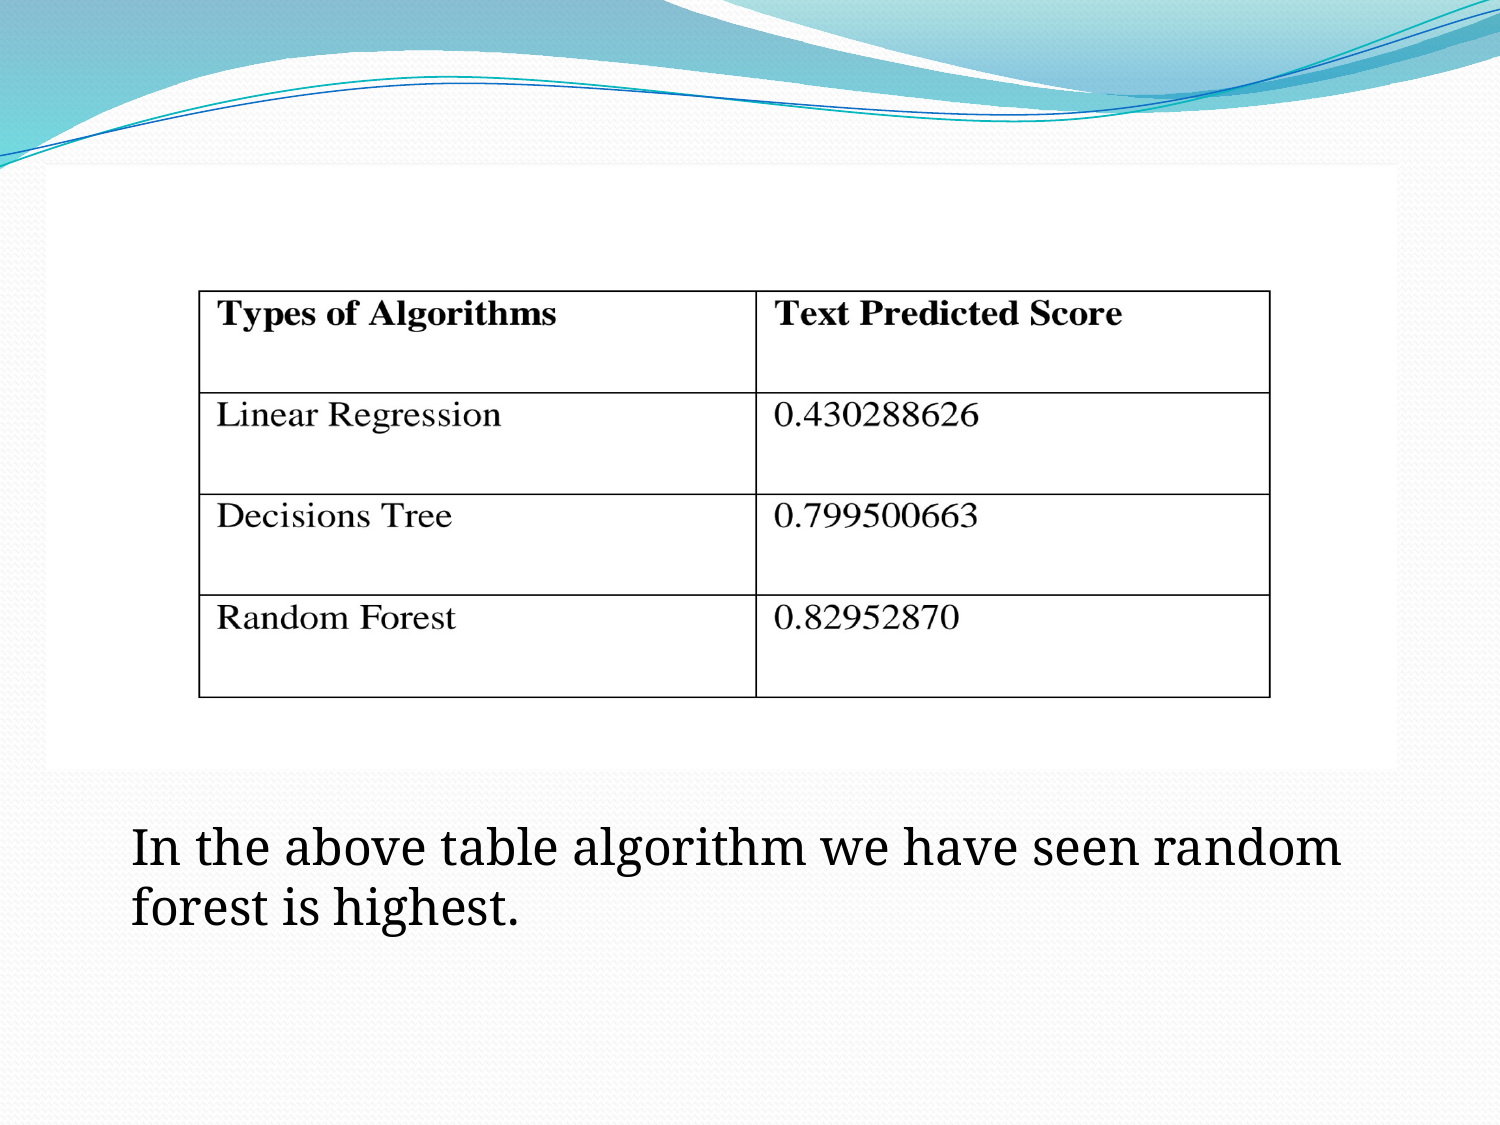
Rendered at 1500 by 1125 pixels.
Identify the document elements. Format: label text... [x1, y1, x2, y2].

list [46, 163, 1398, 769]
text_box In the above table algorithm we have seen random forest is highest. [117, 808, 1372, 944]
